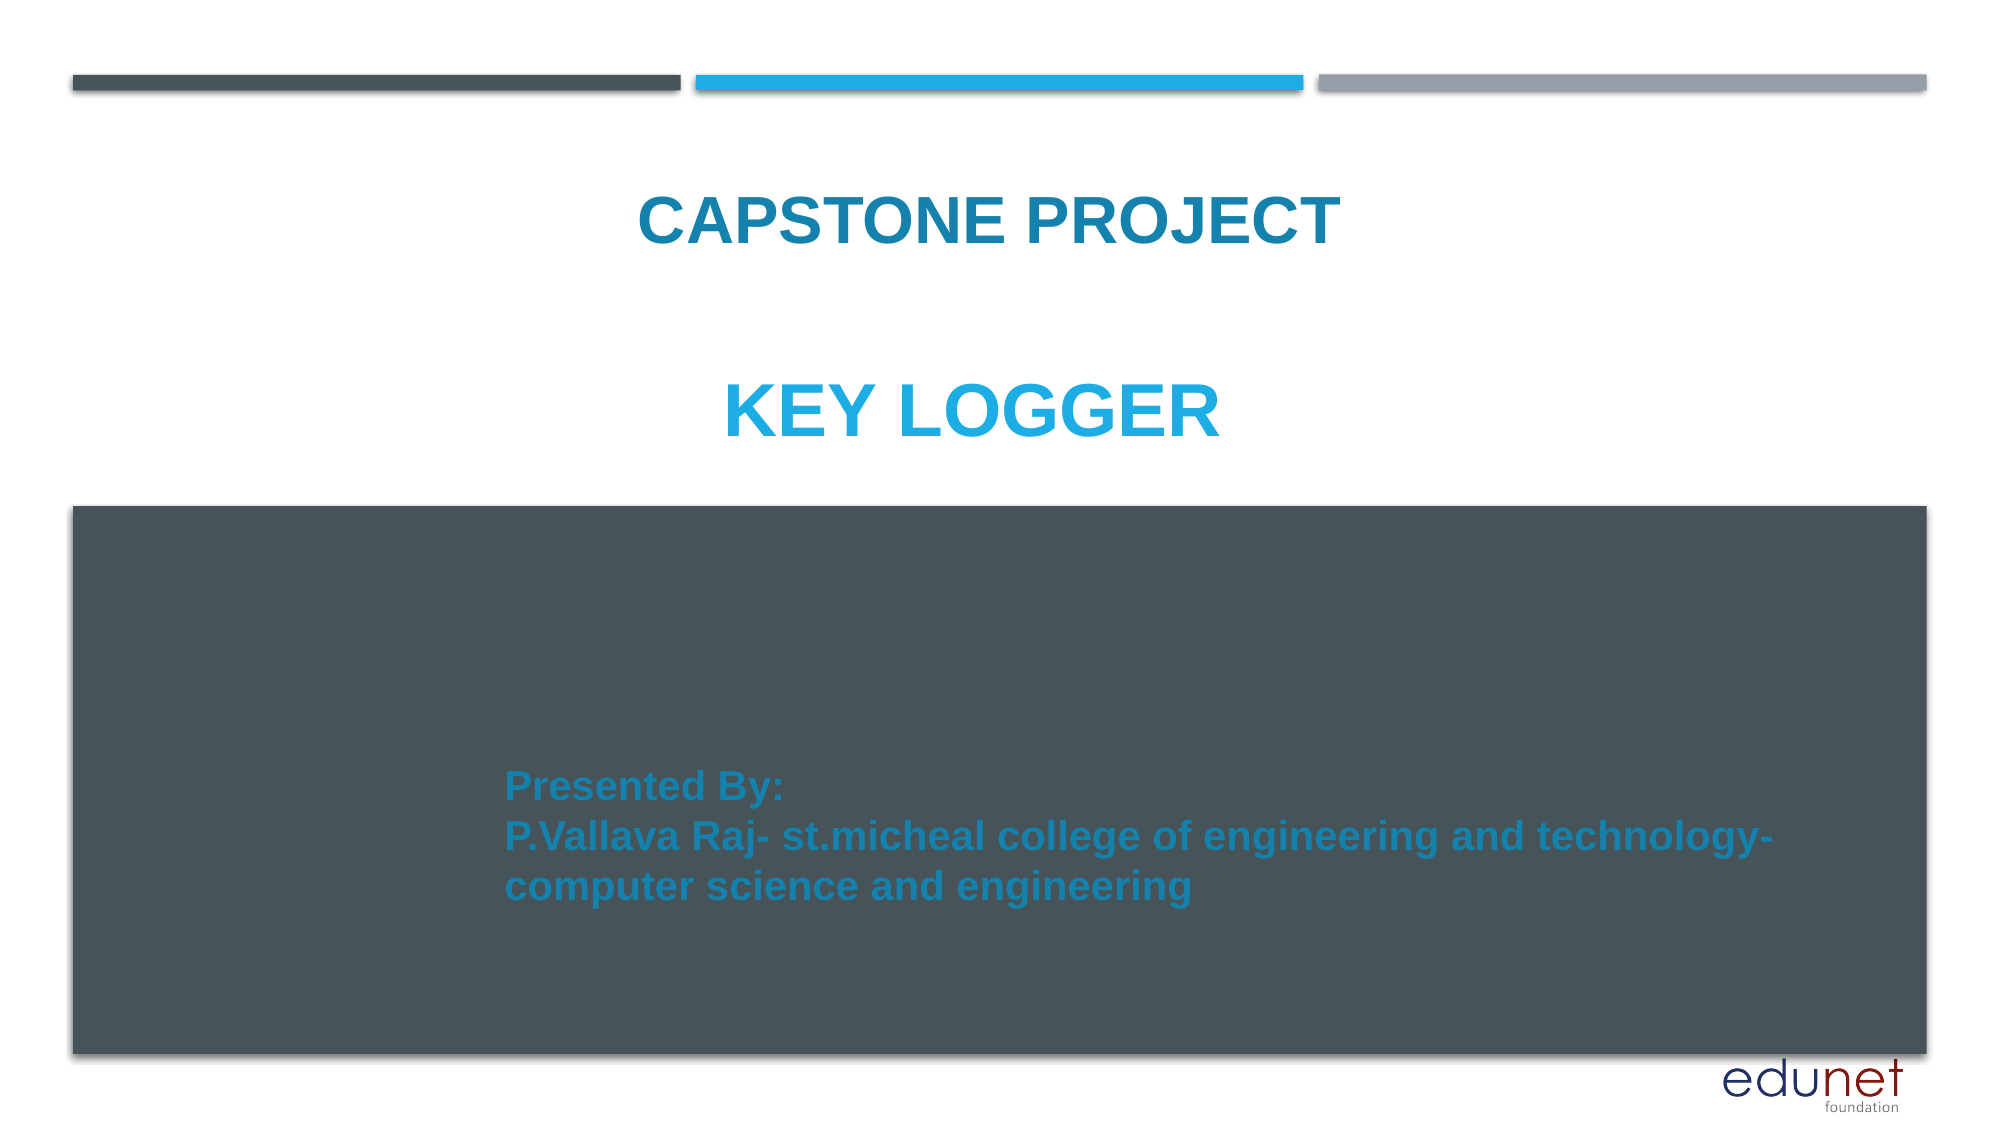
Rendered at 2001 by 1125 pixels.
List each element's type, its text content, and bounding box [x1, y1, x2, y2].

text_box CAPSTONE PROJECT [0, 169, 2000, 265]
text_box Presented By: P.Vallava Raj- st.micheal college of engineering and technology- computer science and engineering [489, 751, 1799, 917]
title KEY logger [222, 298, 1723, 460]
picture [1719, 1056, 1905, 1116]
